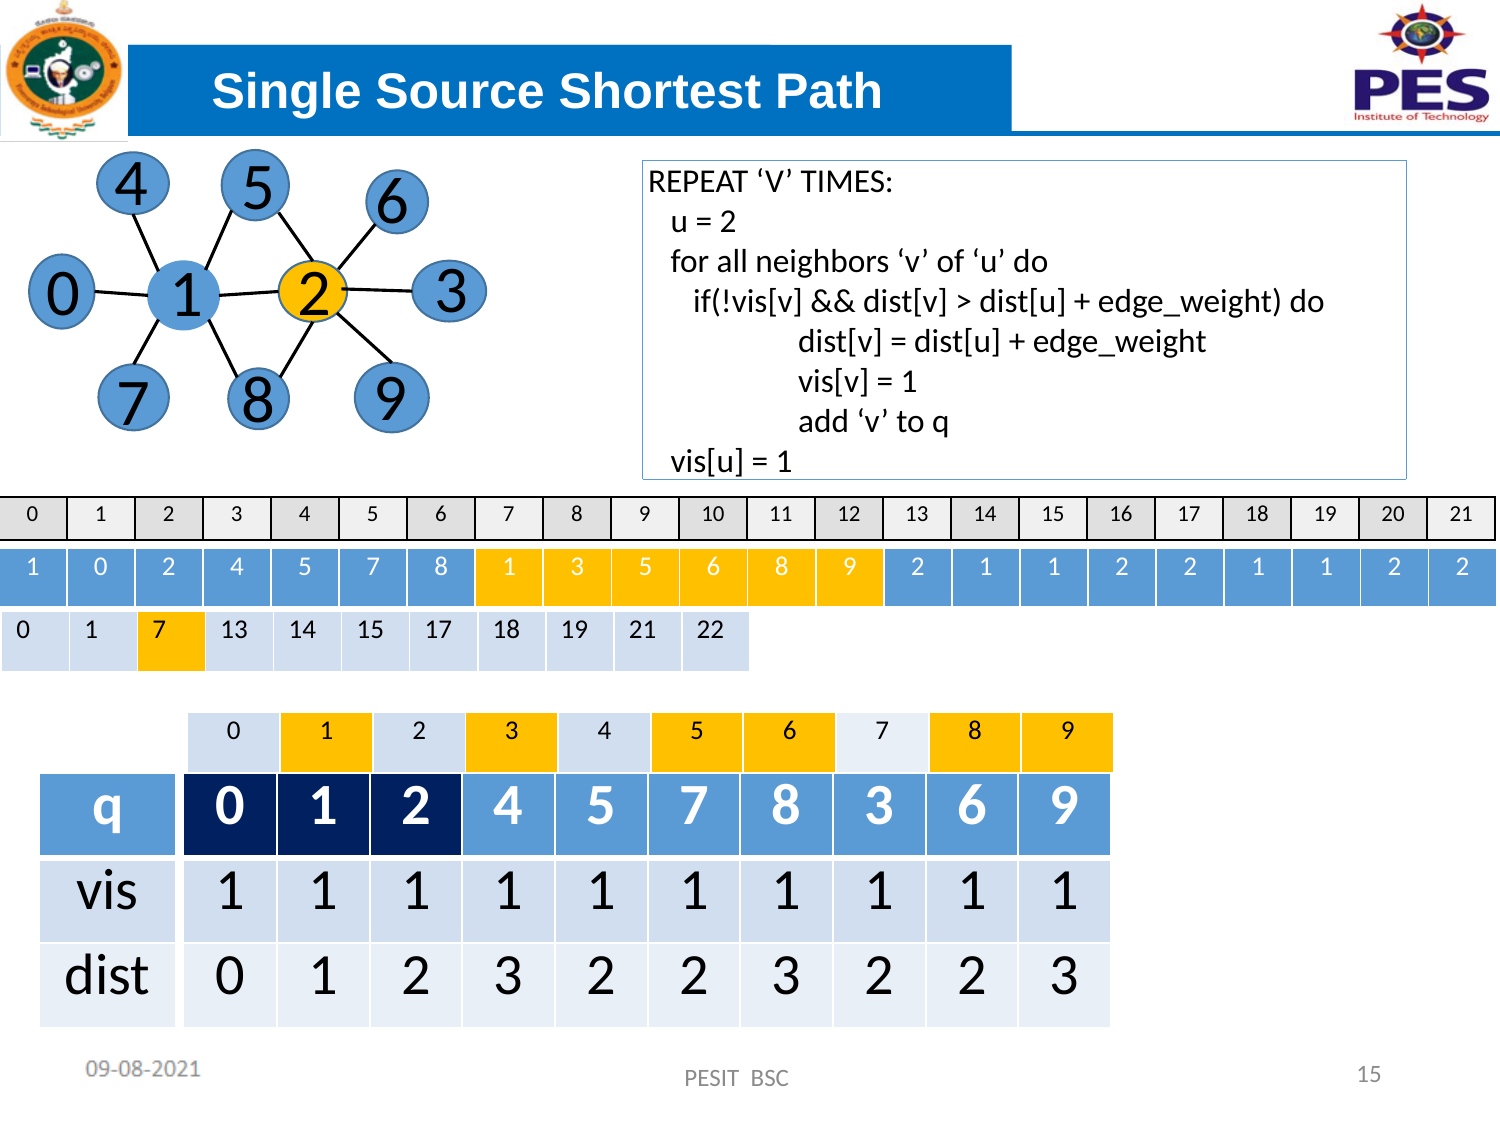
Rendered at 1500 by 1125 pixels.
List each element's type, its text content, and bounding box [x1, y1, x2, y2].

table_header 7 [476, 498, 542, 539]
table_header 1 [1021, 549, 1087, 606]
table_header 0 [184, 774, 276, 855]
table_header 11 [748, 532, 814, 539]
table_header 7 [649, 774, 739, 855]
text_box [213, 274, 220, 317]
table_header 5 [340, 498, 406, 539]
table_header 2 [374, 713, 465, 772]
table_cell 1 [278, 944, 369, 1027]
table_cell 0 [184, 944, 276, 1027]
slide_number 15 [1059, 1042, 1397, 1103]
table_header 4 [463, 774, 554, 855]
table_header 3 [544, 549, 611, 606]
table_header 2 [136, 498, 202, 539]
table_cell 1 [741, 861, 832, 942]
table_header 1 [68, 498, 134, 539]
table_header 1 [1225, 549, 1291, 606]
text_box [353, 379, 359, 416]
table_header 15 [1020, 532, 1086, 539]
table_header 3 [834, 774, 925, 855]
table_header 2 [885, 549, 951, 606]
table_cell vis [40, 861, 175, 942]
text_box [96, 169, 100, 198]
table_cell 3 [741, 944, 832, 1027]
table_header 20 [1360, 532, 1426, 539]
table_header 3 [204, 498, 270, 539]
table_cell 3 [1019, 944, 1110, 1027]
table_header 12 [816, 532, 882, 539]
table_header 1 [278, 774, 369, 855]
table_cell 2 [556, 944, 647, 1027]
table_header 17 [1156, 532, 1222, 539]
table_header 8 [408, 549, 474, 606]
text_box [205, 210, 232, 270]
text_box [286, 168, 290, 202]
table_header 1 [281, 713, 372, 772]
table_cell 1 [184, 861, 276, 942]
table_header 21 [615, 612, 681, 671]
text_box 0 [32, 241, 62, 337]
picture [70, 1037, 521, 1099]
table_cell 1 [556, 861, 647, 942]
table_cell 3 [463, 944, 554, 1027]
text_box [220, 164, 227, 206]
text_box [161, 375, 170, 420]
table_cell 1 [649, 861, 739, 942]
table_header 2 [1157, 549, 1223, 606]
table_header 6 [744, 713, 835, 772]
table_header 8 [544, 498, 610, 539]
table_header 9 [1022, 713, 1113, 772]
text_box 6 [361, 149, 420, 245]
text_box [28, 273, 32, 310]
table_cell 1 [834, 861, 925, 942]
table_header 7 [837, 713, 928, 772]
text_box [97, 382, 101, 412]
table_header 14 [952, 532, 1018, 539]
table_header 5 [272, 549, 338, 606]
table_header 1 [0, 549, 66, 606]
table_header 13 [884, 532, 950, 539]
table_header 0 [68, 549, 134, 606]
text_box 4 [100, 136, 159, 226]
table_header 0 [0, 498, 66, 539]
table_header 6 [408, 498, 474, 539]
table_cell 1 [278, 861, 369, 942]
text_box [337, 312, 392, 363]
table_header 21 [1428, 498, 1494, 539]
text_box REPEAT ‘V’ TIMES: u = 2 for all neighbors ‘v’ of ‘u’ do if(!vis[v] && dist[v] > dist[u] + edge_weight) do dist[v] = dist[u] + edge_weight vis[v] = 1 add ‘v’ to q vis[u] = 1 [633, 152, 1457, 532]
table_cell dist [40, 944, 175, 1027]
table_header 8 [930, 713, 1020, 772]
table_header 0 [2, 612, 69, 671]
table_header 0 [188, 713, 279, 772]
table_header 1 [476, 549, 542, 606]
table_cell 2 [834, 944, 925, 1027]
table_header 5 [556, 774, 647, 855]
table_header 4 [204, 549, 270, 606]
table_header 2 [136, 549, 202, 606]
table_header 1 [953, 549, 1019, 606]
table_cell 2 [927, 944, 1017, 1027]
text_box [280, 321, 313, 378]
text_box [208, 319, 238, 378]
table_header 3 [466, 713, 557, 772]
table_header 6 [927, 774, 1017, 855]
text_box [285, 381, 290, 416]
text_box Single Source Shortest Path [128, 44, 1013, 131]
text_box 3 [419, 237, 479, 333]
table_header 14 [274, 612, 341, 671]
table_header 4 [559, 713, 650, 772]
table_header 9 [817, 549, 883, 606]
text_box PESIT BSC [399, 1046, 1075, 1106]
text_box [342, 292, 349, 310]
text_box 8 [226, 348, 285, 444]
table_header 5 [612, 549, 679, 606]
table_header 5 [652, 713, 742, 772]
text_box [94, 291, 149, 296]
text_box [479, 271, 488, 311]
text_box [219, 291, 279, 296]
text_box [342, 273, 348, 287]
table_header 18 [479, 612, 545, 671]
table_header 9 [1019, 774, 1110, 855]
table_header 17 [410, 612, 477, 671]
text_box 2 [283, 241, 342, 337]
picture [0, 0, 128, 143]
table_header 19 [547, 612, 613, 671]
text_box [420, 179, 430, 225]
table_cell 2 [371, 944, 461, 1027]
text_box [418, 371, 430, 424]
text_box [278, 212, 313, 262]
table_header 2 [1429, 549, 1496, 606]
table_header 4 [272, 498, 338, 539]
table_header 15 [342, 612, 409, 671]
table_cell 1 [1019, 861, 1110, 942]
table_header 16 [1088, 532, 1154, 539]
text_box [277, 274, 283, 309]
table_cell 1 [463, 861, 554, 942]
table_header 2 [1089, 549, 1155, 606]
table_header 18 [1224, 532, 1290, 539]
table_header 9 [612, 498, 678, 539]
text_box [338, 224, 376, 270]
table_header 8 [741, 774, 832, 855]
table_header 1 [1293, 549, 1360, 606]
text_box [147, 274, 154, 316]
text_box 5 [227, 136, 286, 230]
table_header 7 [138, 612, 205, 671]
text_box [133, 214, 159, 272]
table_cell 1 [927, 861, 1017, 942]
text_box [62, 253, 96, 330]
text_box 9 [359, 346, 418, 441]
table_header 10 [680, 532, 746, 539]
table_header 22 [683, 612, 749, 671]
text_box [159, 160, 170, 206]
table_header 2 [371, 774, 461, 855]
table_cell 1 [371, 861, 461, 942]
table_header 7 [340, 549, 406, 606]
picture [1344, 0, 1500, 126]
table_header 19 [1292, 532, 1358, 539]
table_header q [40, 774, 175, 855]
text_box 7 [101, 350, 161, 446]
text_box 1 [154, 242, 213, 338]
text_box [411, 272, 419, 311]
table_header 6 [680, 549, 747, 606]
table_header 1 [70, 612, 137, 671]
table_header 13 [206, 612, 273, 671]
table_cell 2 [649, 944, 739, 1027]
table_header 8 [748, 549, 815, 606]
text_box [133, 319, 159, 365]
table_header 2 [1361, 549, 1428, 606]
